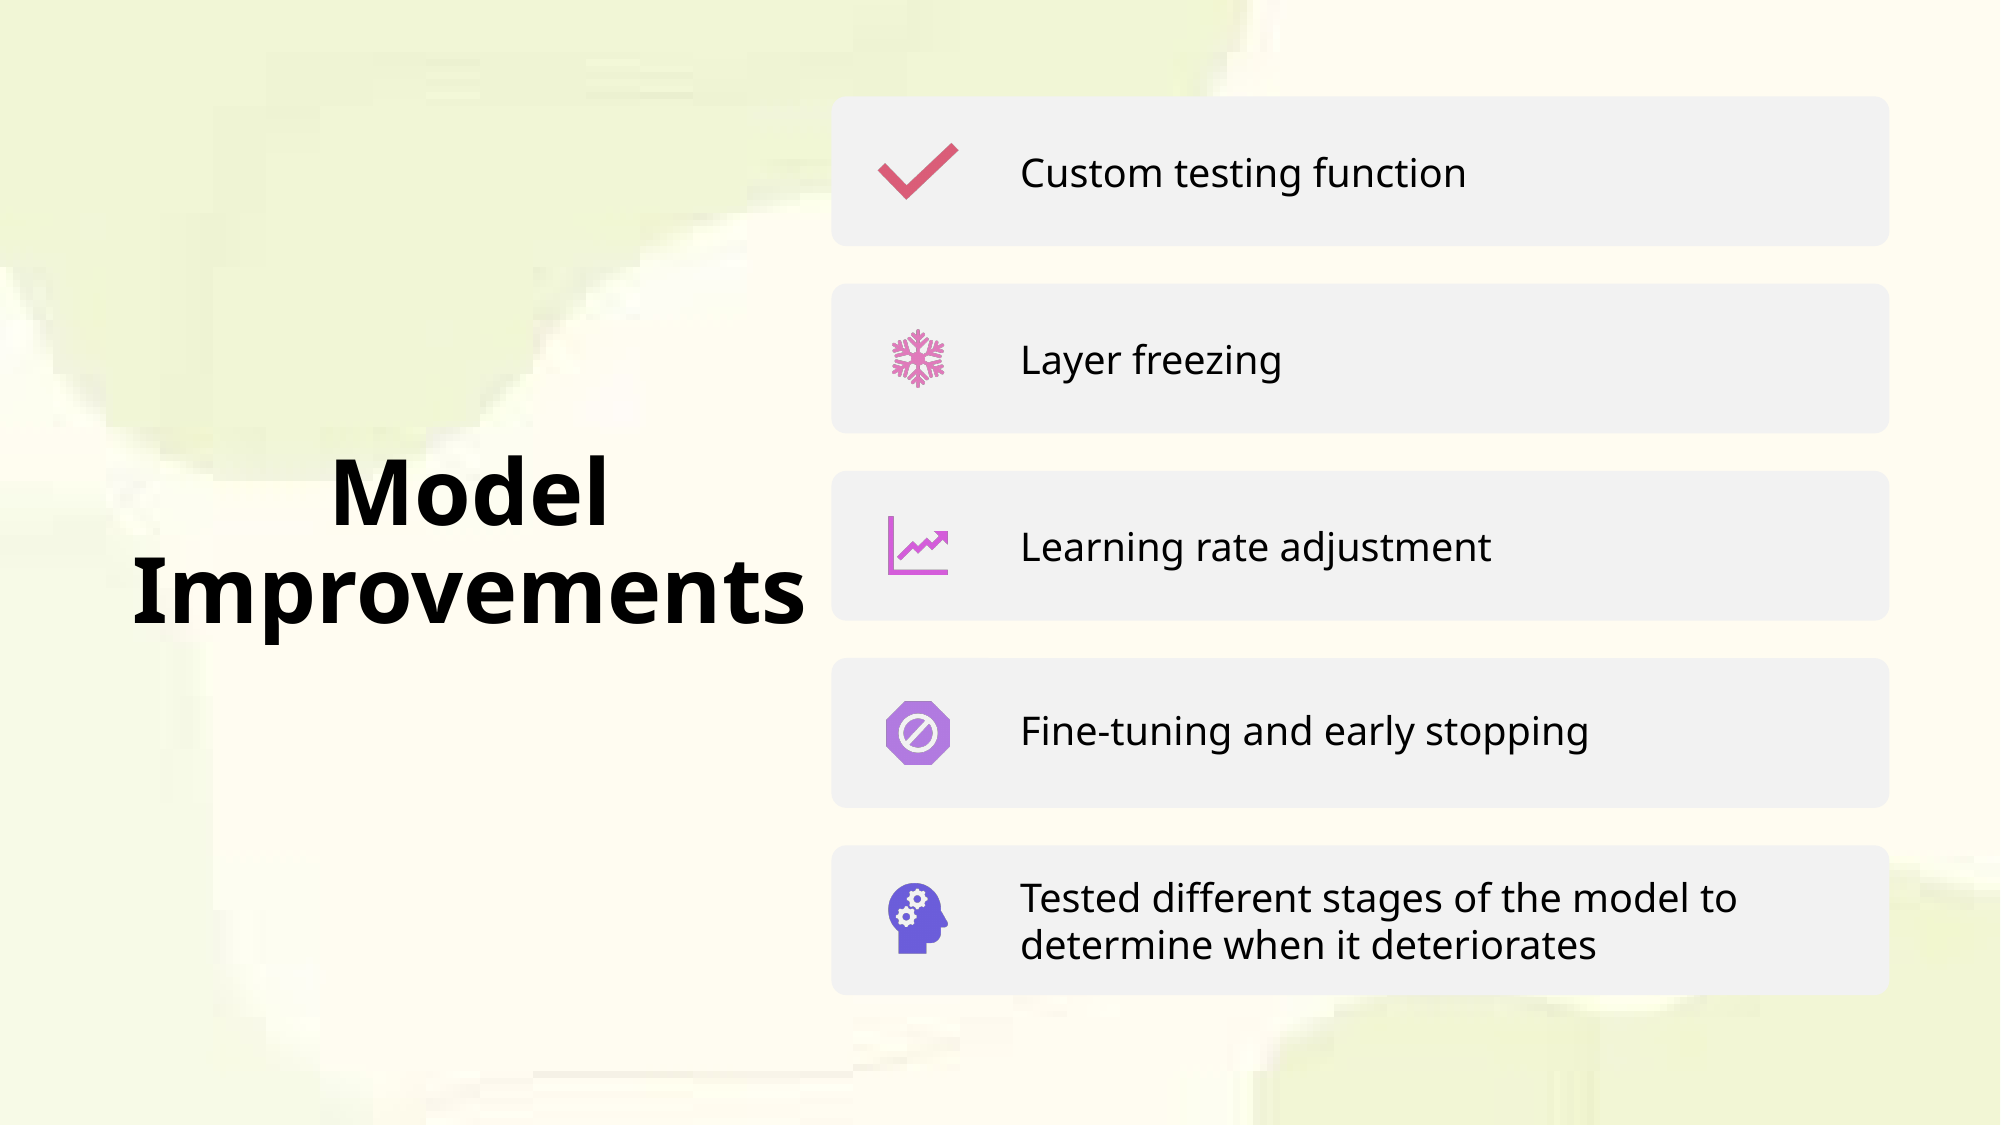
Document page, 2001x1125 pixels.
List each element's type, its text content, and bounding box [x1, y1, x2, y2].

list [830, 95, 1890, 997]
title Model Improvements [107, 438, 830, 654]
picture [0, 0, 2001, 1125]
